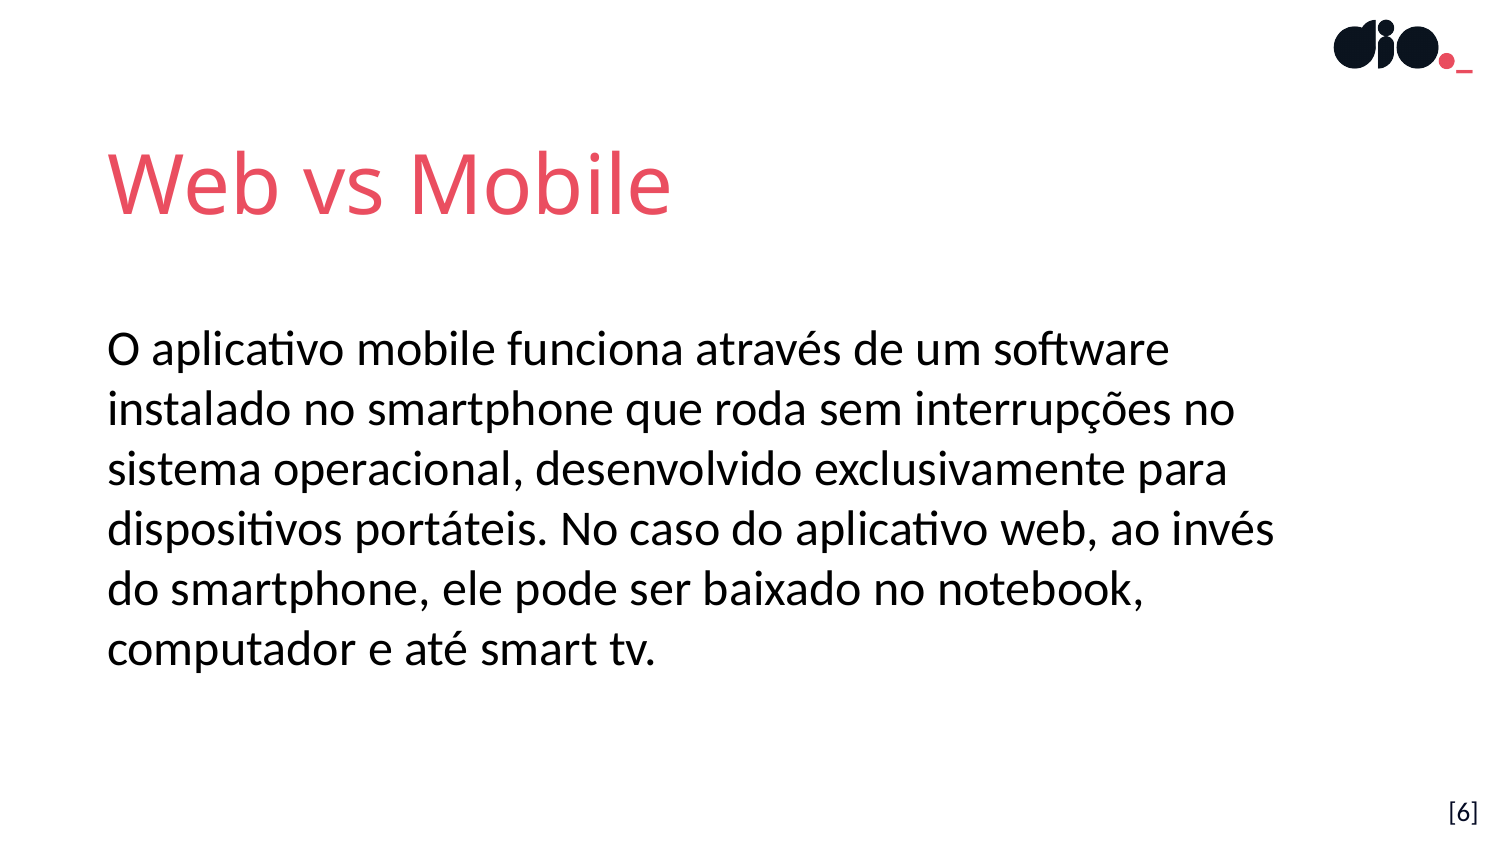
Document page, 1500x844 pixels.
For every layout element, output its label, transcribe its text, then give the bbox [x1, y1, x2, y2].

text_box Web vs Mobile [92, 104, 1408, 243]
picture [1333, 19, 1473, 74]
slide_number [6] [1403, 779, 1494, 844]
text_box O aplicativo mobile funciona através de um software instalado no smartphone que roda sem interrupções no sistema operacional, desenvolvido exclusivamente para dispositivos portáteis. No caso do aplicativo web, ao invés do smartphone, ele pode ser baixado no notebook, computador e até smart tv. [92, 243, 1336, 749]
